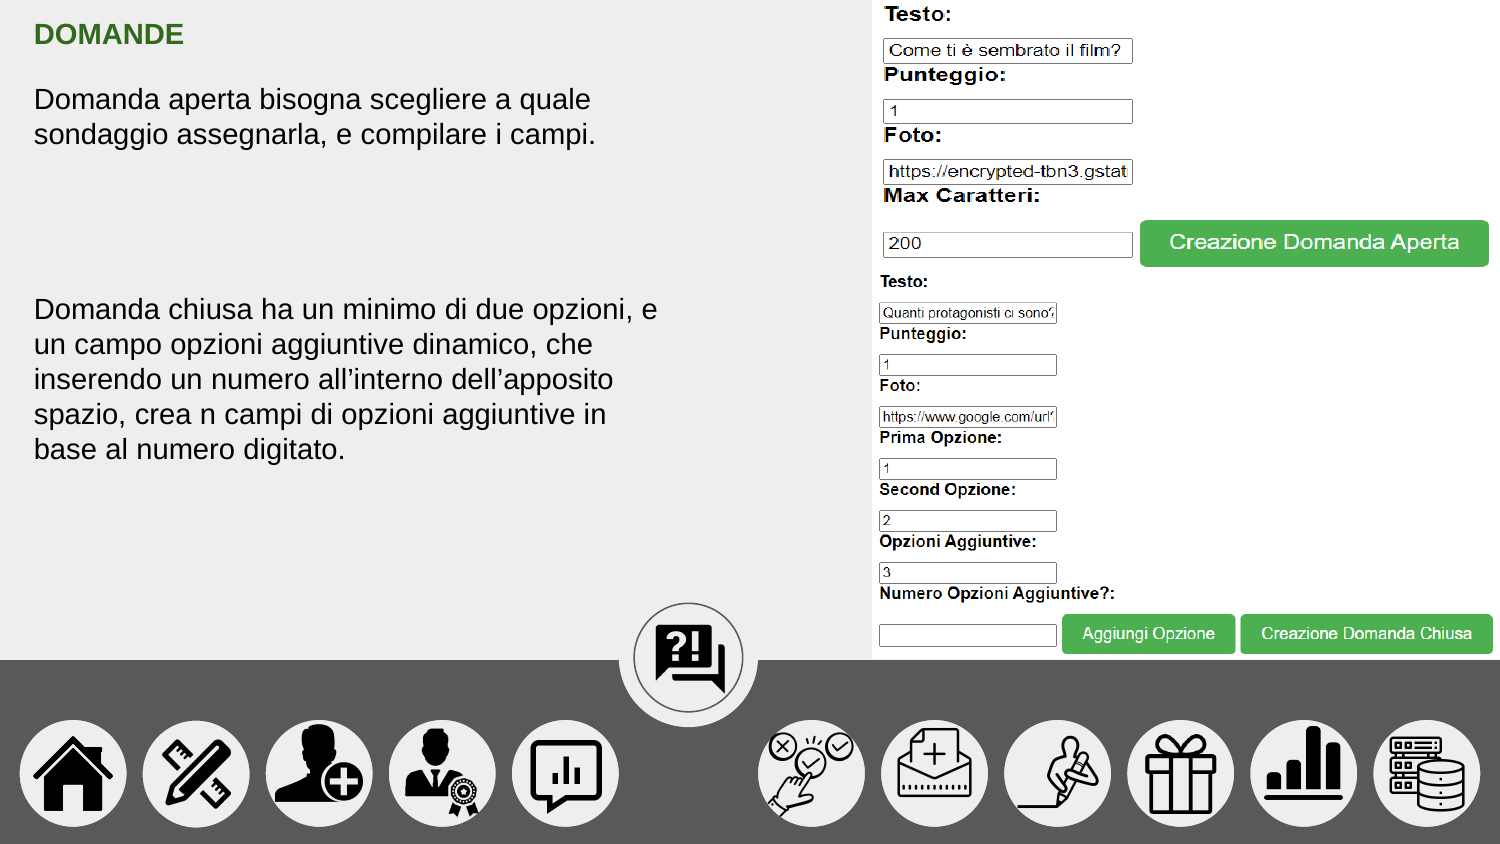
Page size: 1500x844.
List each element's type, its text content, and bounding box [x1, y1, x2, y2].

picture [762, 725, 860, 823]
picture [895, 723, 974, 803]
text_box Domanda aperta bisogna scegliere a quale sondaggio assegnarla, e compilare i campi. Domanda chiusa ha un minimo di due opzioni, e un campo opzioni aggiuntive dinamico, che inserendo un numero all’interno dell’apposito spazio, crea n campi di opzioni aggiuntive in base al numero digitato. [18, 65, 686, 481]
picture [264, 711, 505, 836]
picture [1387, 734, 1467, 814]
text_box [141, 719, 251, 829]
picture [1141, 734, 1221, 814]
picture [1264, 725, 1344, 800]
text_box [264, 718, 374, 828]
picture [872, 0, 1500, 659]
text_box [633, 603, 743, 713]
picture [33, 736, 113, 811]
picture [1009, 725, 1106, 822]
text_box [0, 588, 1500, 844]
text_box DOMANDE [18, 0, 503, 65]
picture [525, 729, 613, 818]
